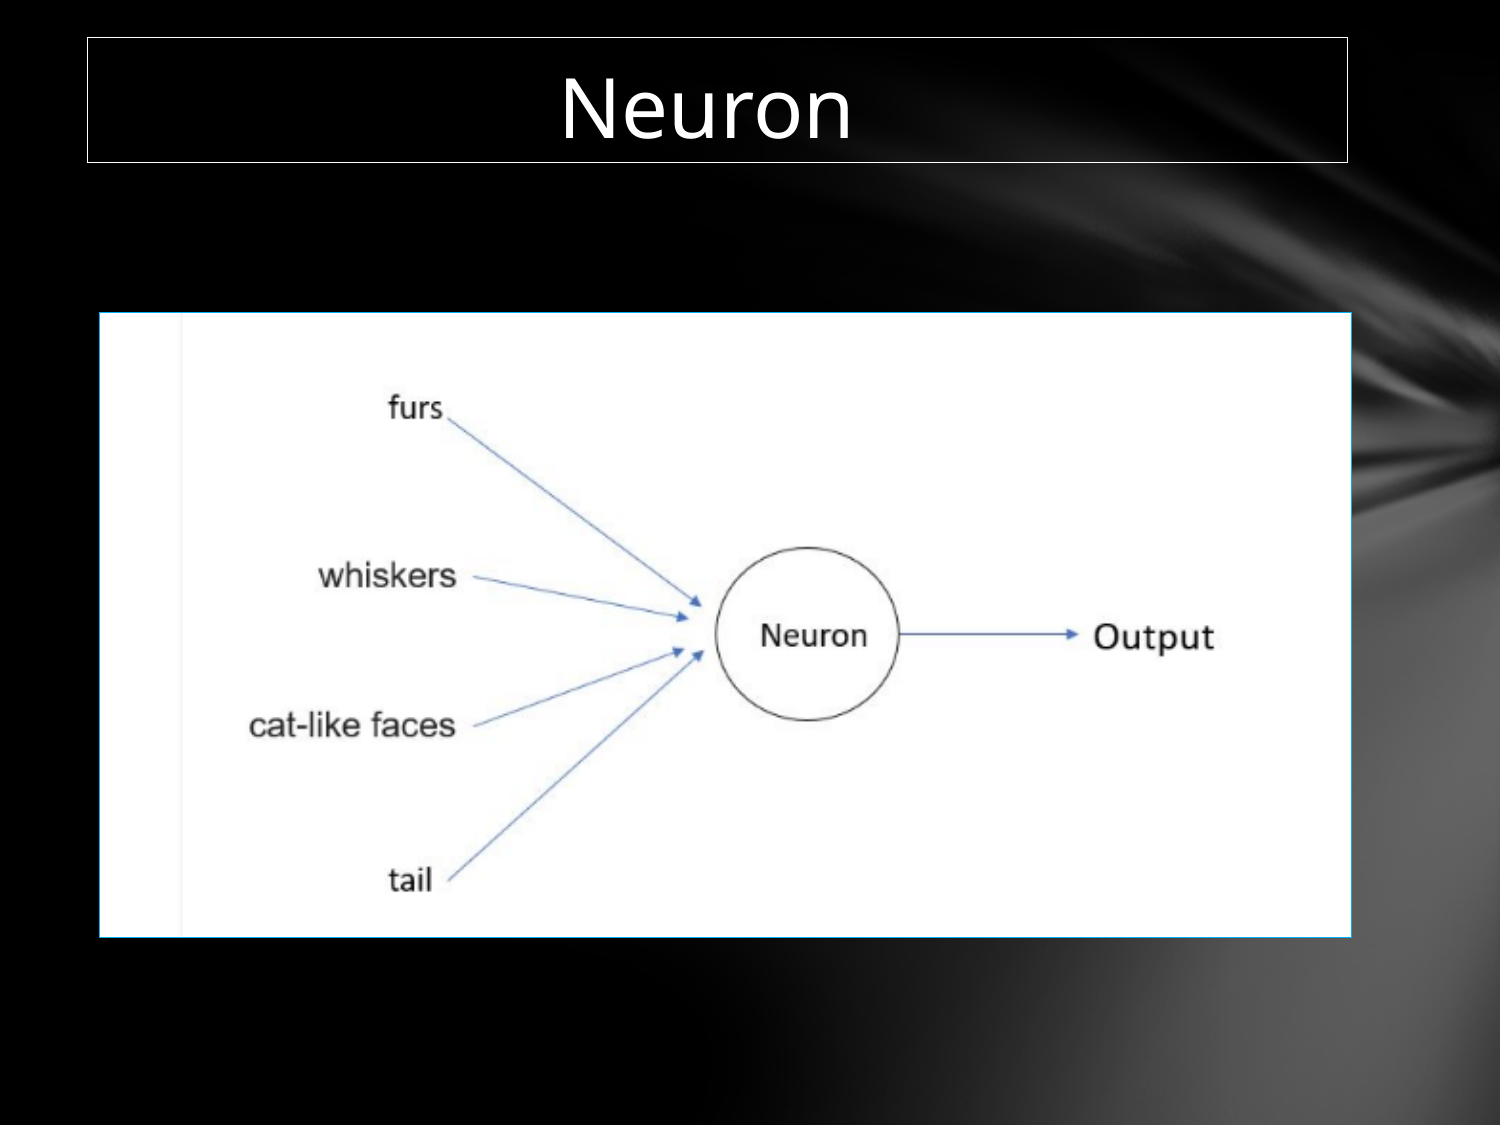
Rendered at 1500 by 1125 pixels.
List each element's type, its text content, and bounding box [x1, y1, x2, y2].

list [99, 312, 1353, 938]
title Neuron [87, 37, 1348, 163]
